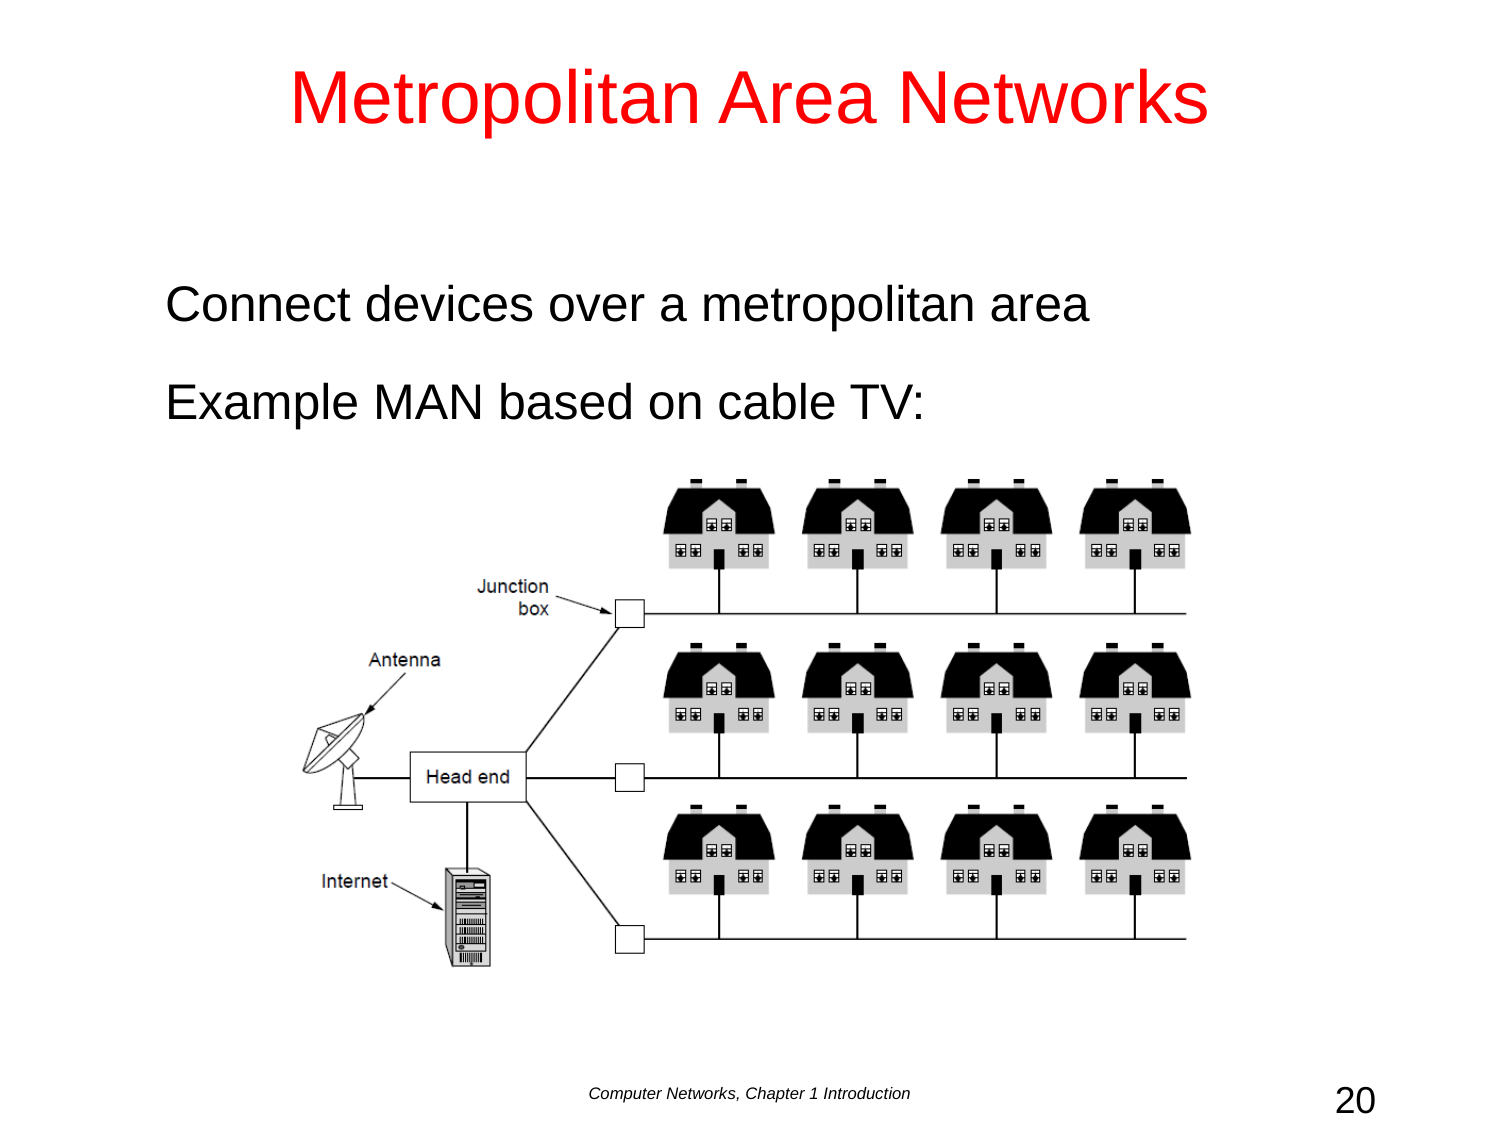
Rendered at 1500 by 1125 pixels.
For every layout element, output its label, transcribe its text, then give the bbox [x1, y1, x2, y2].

list Connect devices over a metropolitan area Example MAN based on cable TV: [150, 264, 1428, 1019]
title Metropolitan Area Networks [0, 0, 1500, 188]
footer Computer Networks, Chapter 1 Introduction [0, 1074, 1500, 1125]
picture [295, 462, 1205, 991]
